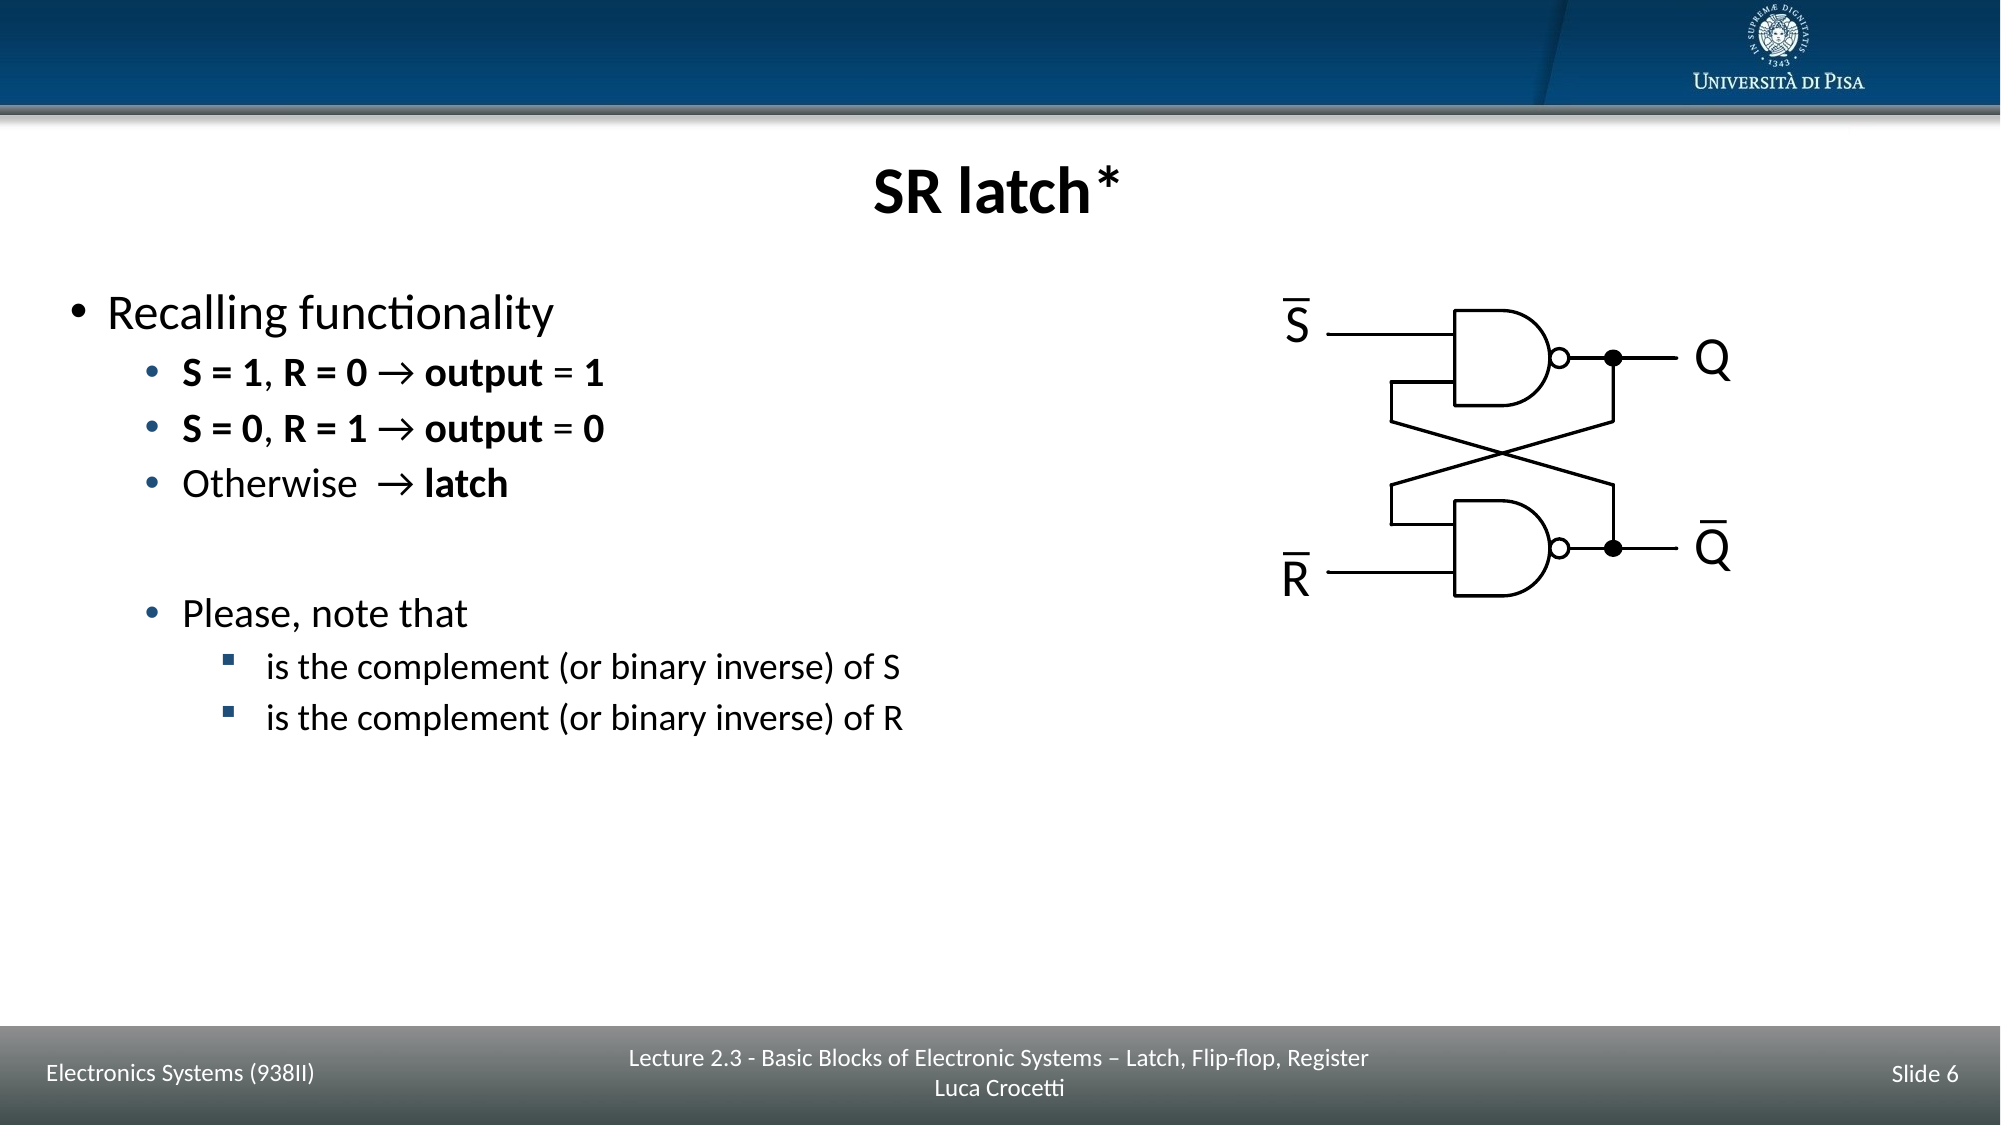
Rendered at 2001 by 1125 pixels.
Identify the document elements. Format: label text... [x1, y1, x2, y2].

title SR latch* [55, 138, 1945, 244]
picture [0, 0, 2001, 1125]
